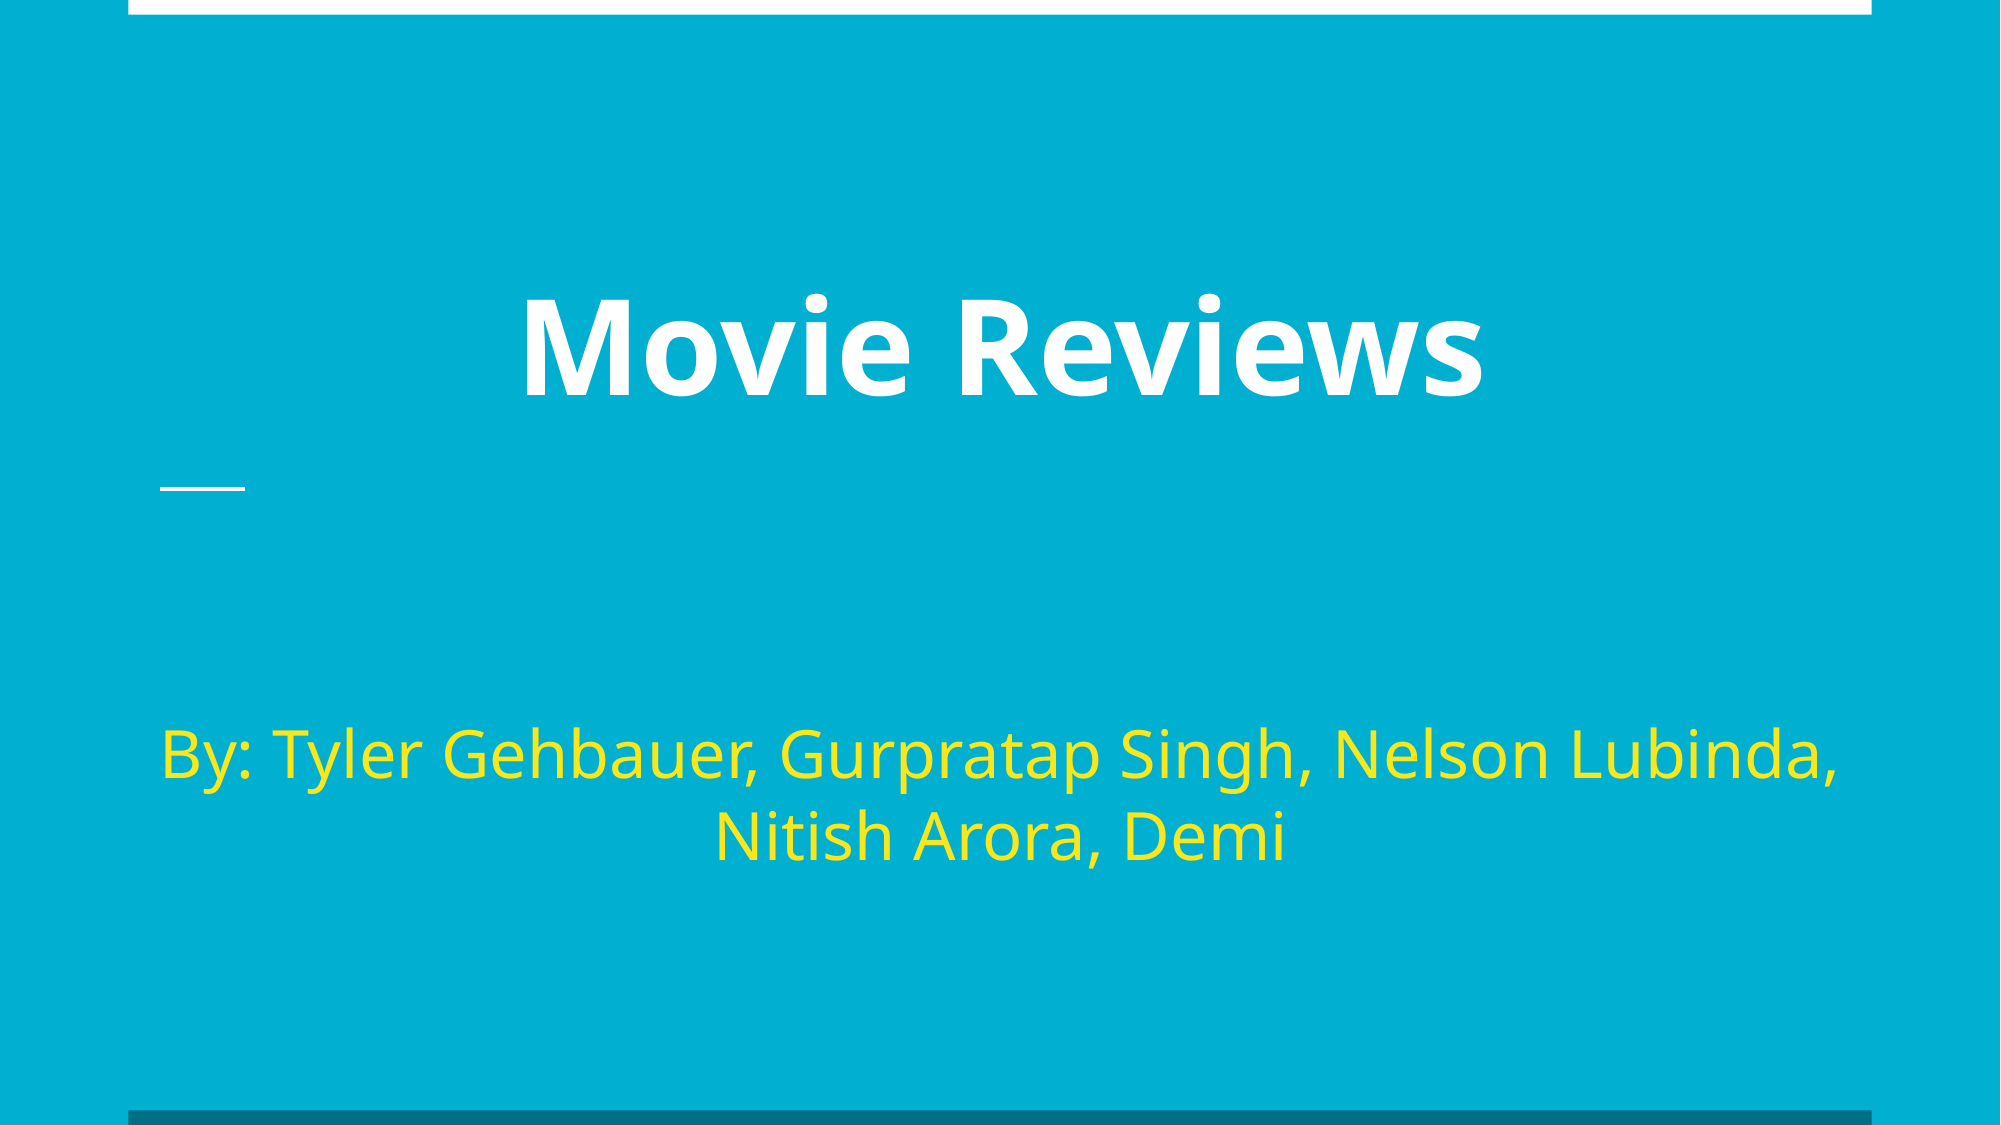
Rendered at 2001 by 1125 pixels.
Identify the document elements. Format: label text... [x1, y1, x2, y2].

title Movie Reviews [137, 29, 1865, 436]
subtitle By: Tyler Gehbauer, Gurpratap Singh, Nelson Lubinda, Nitish Arora, Demi [137, 706, 1865, 985]
